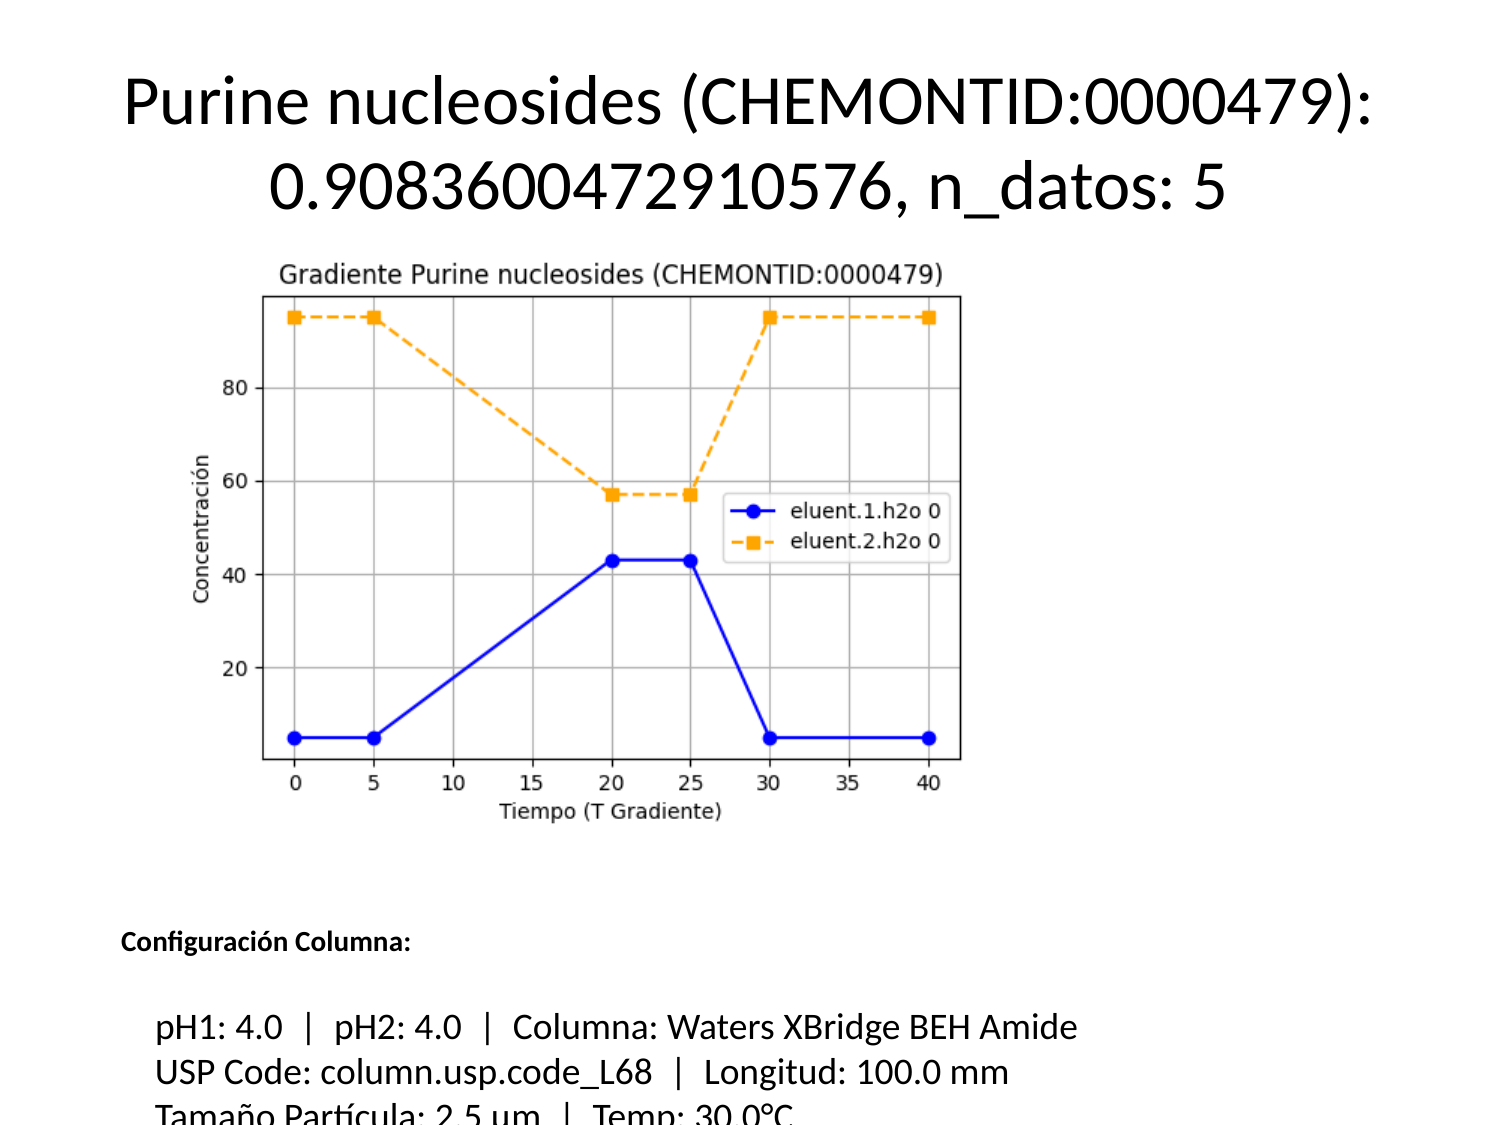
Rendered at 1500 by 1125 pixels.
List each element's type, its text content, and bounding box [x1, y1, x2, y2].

title Purine nucleosides (CHEMONTID:0000479): 0.9083600472910576, n_datos: 5 [75, 45, 1425, 233]
text_box Configuración Columna: pH1: 4.0 | pH2: 4.0 | Columna: Waters XBridge BEH Amide USP Code: column.usp.code_L68 | Longitud: 100.0 mm Tamaño Partícula: 2.5 µm | Temp: 30.0°C Flujo: 0.5 mL/min | T0: 0.441 min [106, 869, 1094, 1125]
picture [149, 224, 1051, 826]
